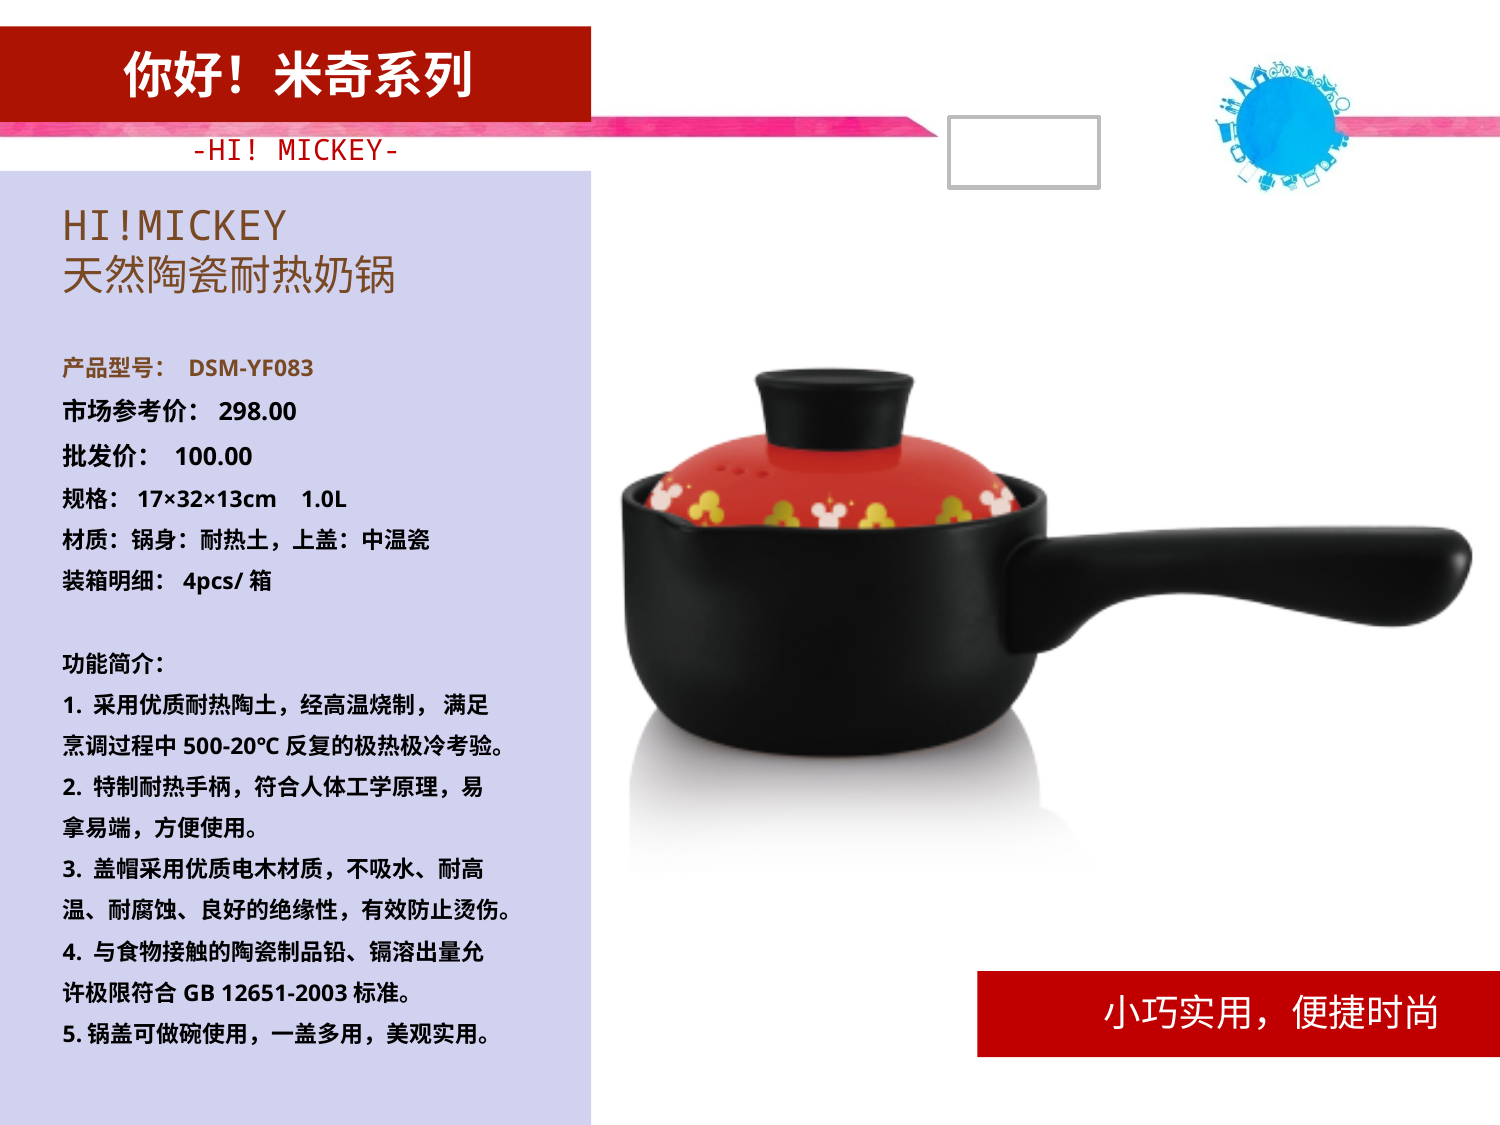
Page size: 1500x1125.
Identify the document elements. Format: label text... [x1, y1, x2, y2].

text_box [977, 971, 1500, 1058]
picture [0, 0, 1500, 1125]
text_box 小巧实用，便捷时尚 [1089, 981, 1457, 1042]
text_box [0, 183, 592, 1125]
text_box 订购品 [947, 115, 1101, 190]
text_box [0, 26, 594, 175]
text_box HI!MICKEY 天然陶瓷耐热奶锅 产品型号： DSM-YF083 市场参考价：298.00 批发价： 100.00 规格：17×32×13cm 1.0L 材质：锅身：耐热土，上盖：中温瓷 装箱明细：4pcs/箱 功能简介： 1. 采用优质耐热陶土，经高温烧制， 满足 烹调过程中500-20℃反复的极热极冷考验。 2. 特制耐热手柄，符合人体工学原理，易 拿易端，方便使用。 3. 盖帽采用优质电木材质，不吸水、耐高 温、耐腐蚀、良好的绝缘性，有效防止烫伤。 4. 与食物接触的陶瓷制品铅、镉溶出量允 许极限符合GB 12651-2003标准。 5.锅盖可做碗使用，一盖多用，美观实用。 [55, 191, 531, 1055]
